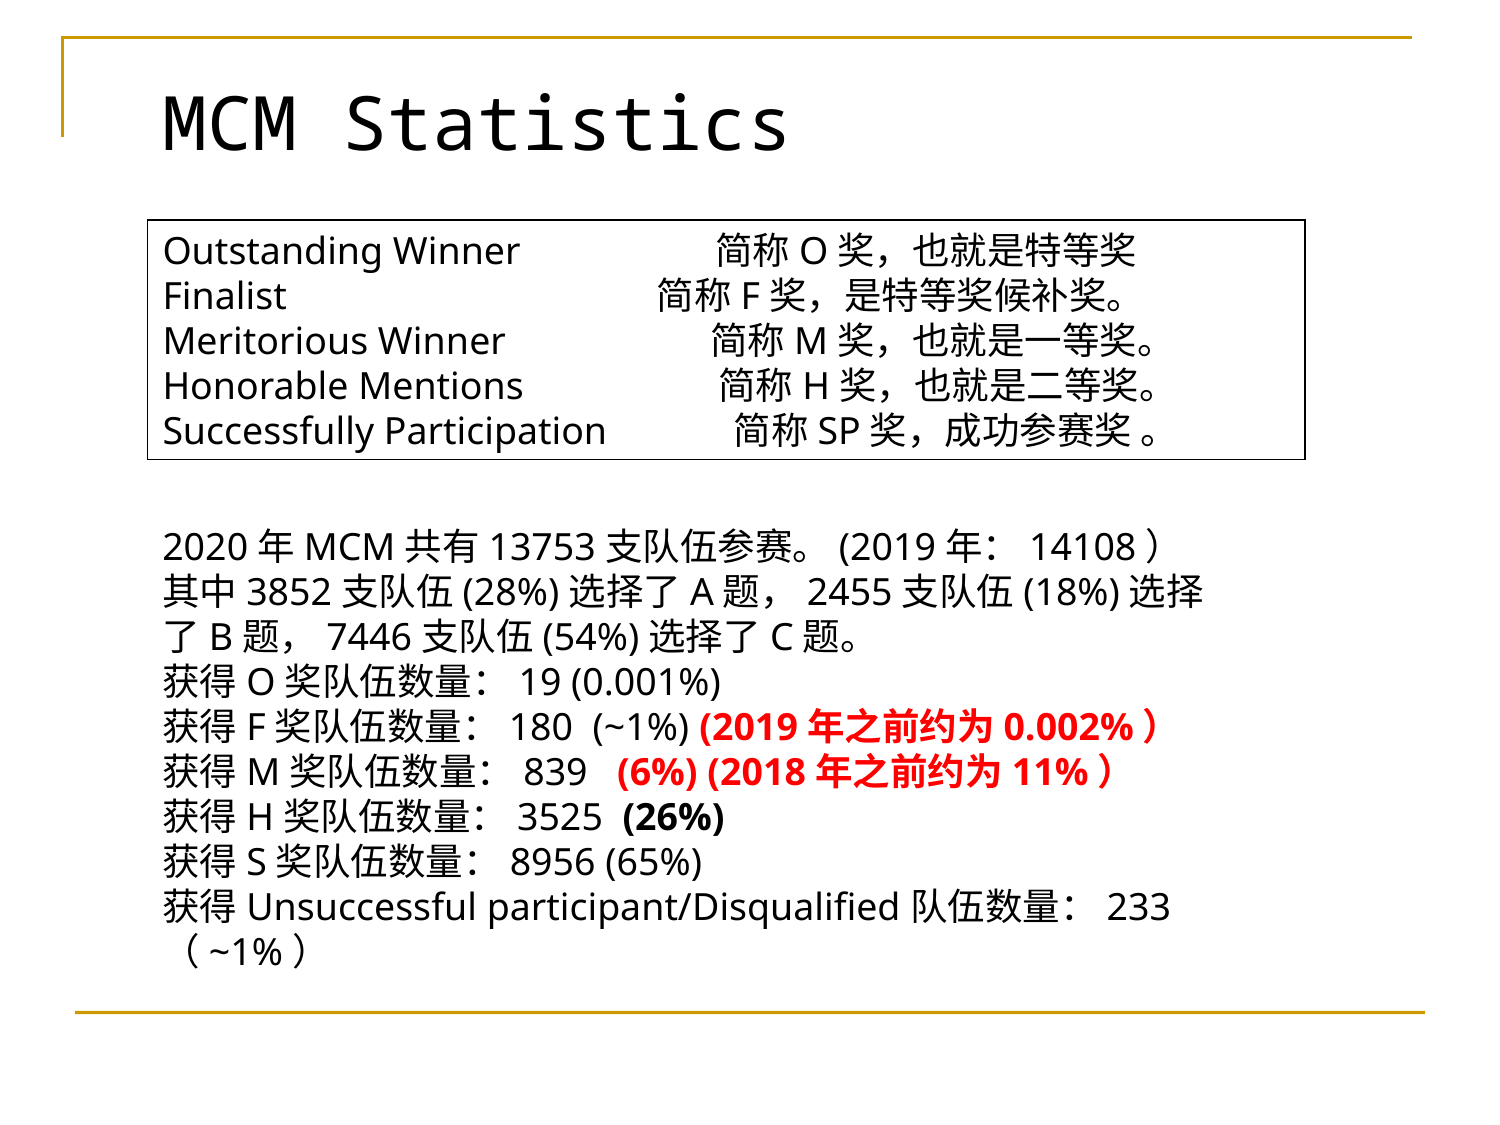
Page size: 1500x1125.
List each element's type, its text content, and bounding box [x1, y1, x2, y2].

text_box MCM Statistics [147, 67, 1351, 173]
text_box Outstanding Winner 简称O奖，也就是特等奖 Finalist 简称F奖，是特等奖候补奖。 Meritorious Winner 简称M奖，也就是一等奖。 Honorable Mentions 简称H奖，也就是二等奖。 Successfully Participation 简称SP奖，成功参赛奖 。 [147, 219, 1305, 460]
text_box 2020年MCM共有13753支队伍参赛。(2019年：14108） 其中3852支队伍(28%)选择了A题，2455支队伍(18%)选择了B题，7446支队伍(54%)选择了C题。 获得O奖队伍数量：19 (0.001%) 获得F奖队伍数量：180 (~1%) (2019年之前约为0.002%） 获得M奖队伍数量：839 (6%) (2018年之前约为11%） 获得H奖队伍数量：3525 (26%) 获得S奖队伍数量：8956 (65%) 获得Unsuccessful participant/Disqualified队伍数量：233 （~1%） [147, 515, 1246, 981]
